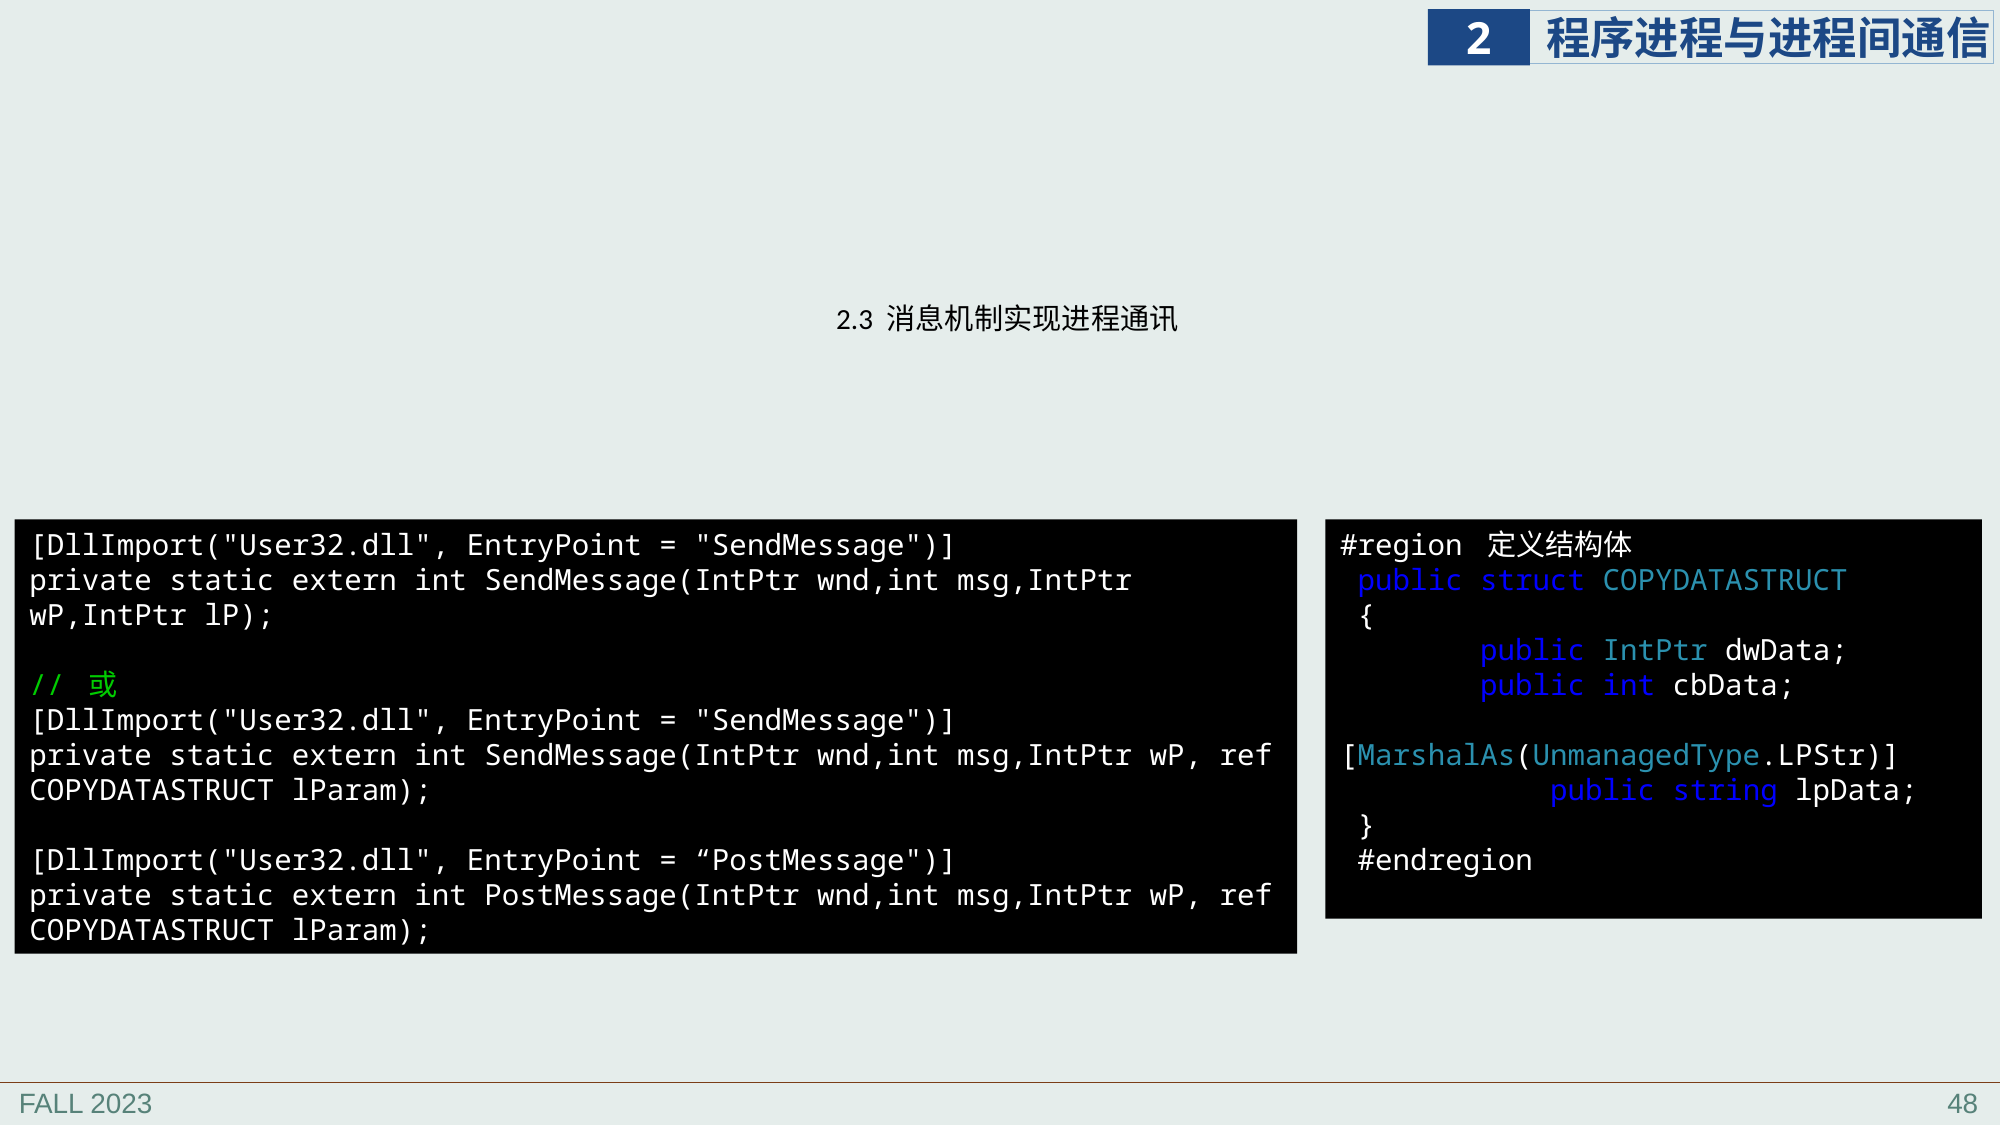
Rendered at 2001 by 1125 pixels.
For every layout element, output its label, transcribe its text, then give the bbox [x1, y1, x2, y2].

text_box #region 定义结构体 public struct COPYDATASTRUCT { public IntPtr dwData; public int cbData; [MarshalAs(UnmanagedType.LPStr)] public string lpData; } #endregion [1325, 519, 1982, 919]
title 2.3 消息机制实现进程通讯 [473, 252, 1542, 383]
text_box [DllImport("User32.dll", EntryPoint = "SendMessage")] private static extern int SendMessage(IntPtr wnd,int msg,IntPtr wP,IntPtr lP); // 或 [DllImport("User32.dll", EntryPoint = "SendMessage")] private static extern int SendMessage(IntPtr wnd,int msg,IntPtr wP, ref COPYDATASTRUCT lParam); [DllImport("User32.dll", EntryPoint = “PostMessage")] private static extern int PostMessage(IntPtr wnd,int msg,IntPtr wP, ref COPYDATASTRUCT lParam); [14, 519, 1298, 954]
